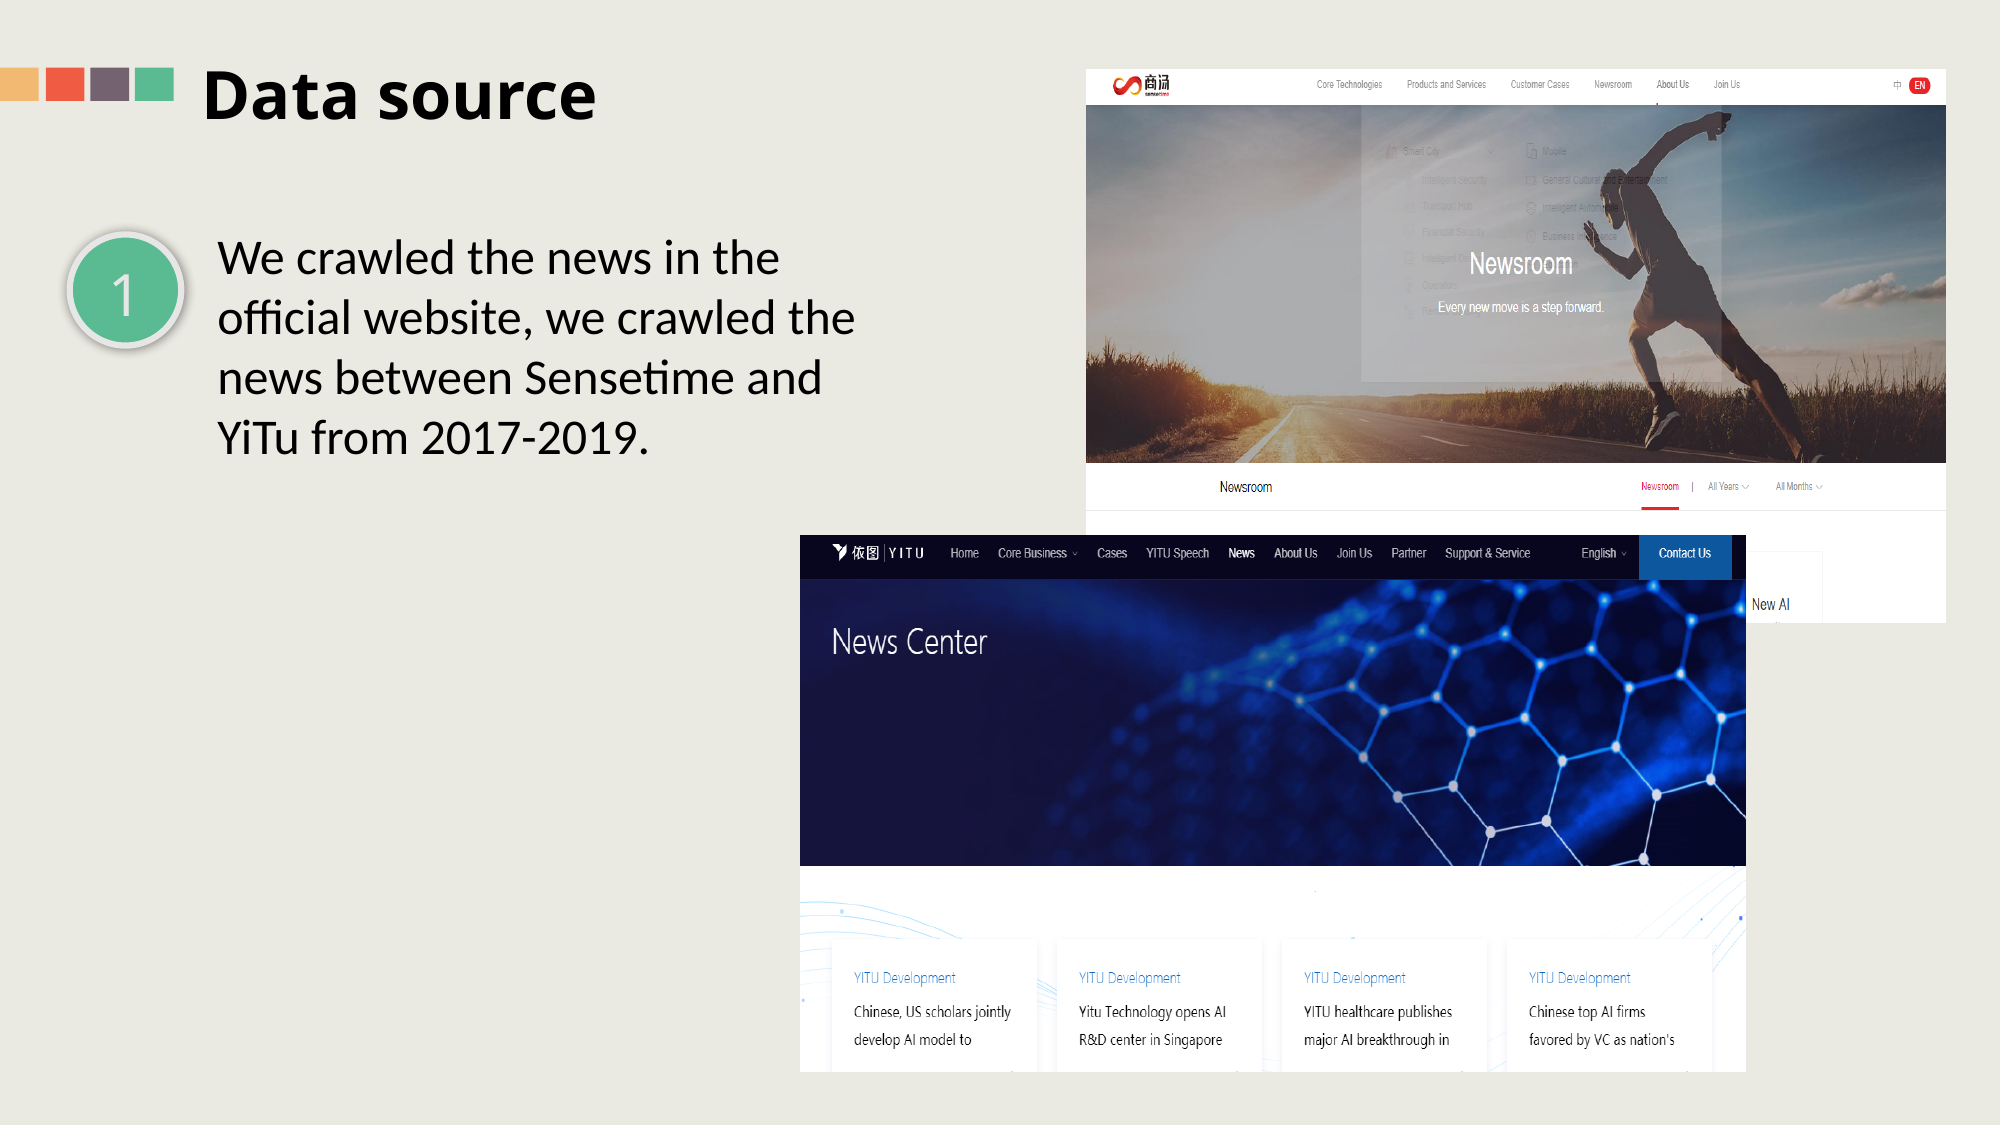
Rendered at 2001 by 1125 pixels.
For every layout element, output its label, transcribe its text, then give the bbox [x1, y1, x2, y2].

text_box We crawled the news in the official website, we crawled the news between Sensetime and YiTu from 2017-2019. [202, 216, 913, 472]
text_box Data source [201, 52, 801, 133]
text_box 1 [69, 234, 182, 346]
picture [800, 69, 1946, 1073]
